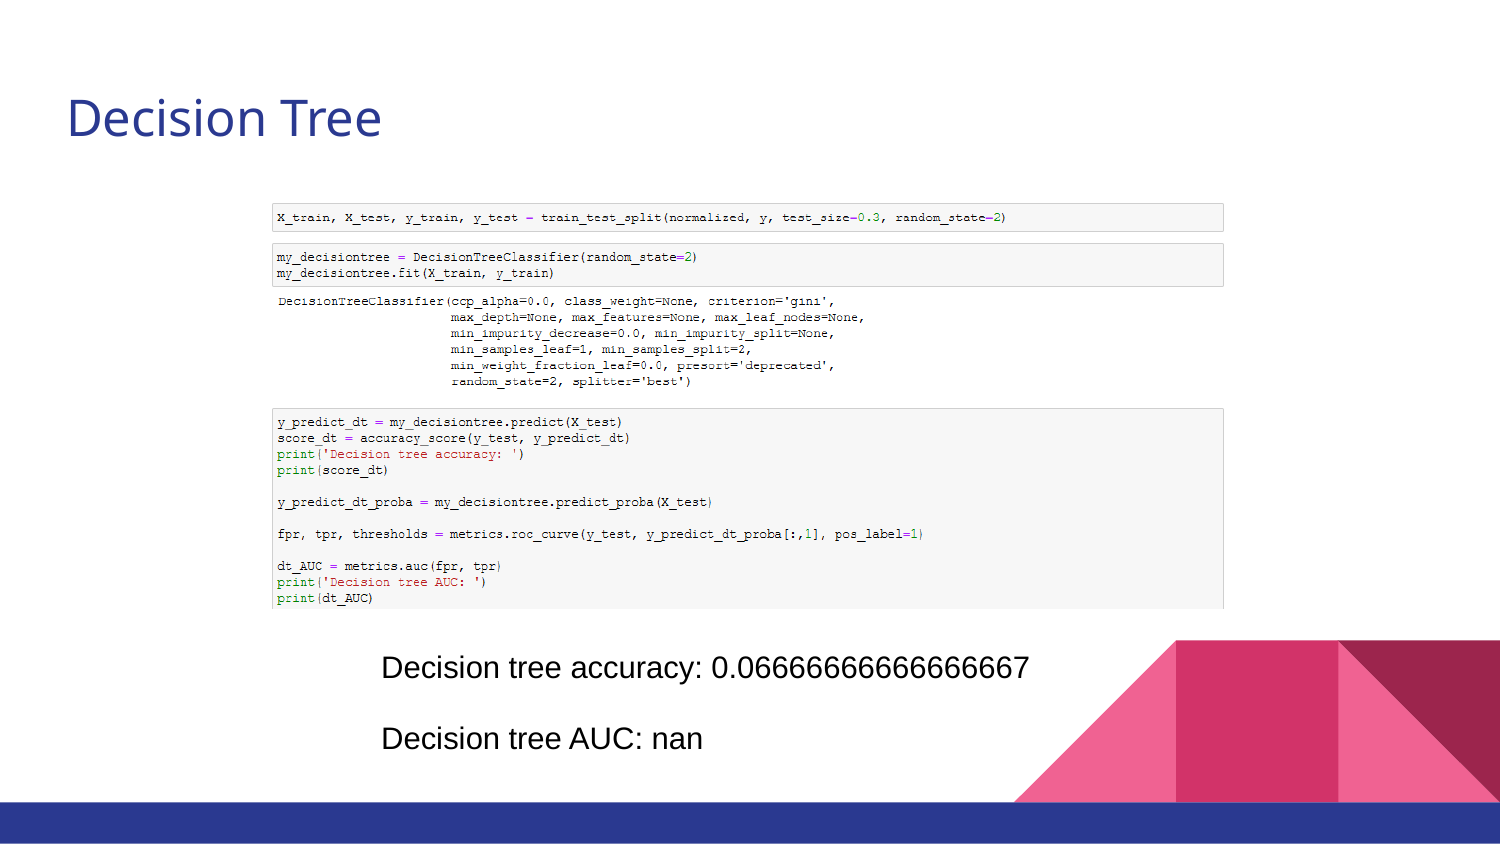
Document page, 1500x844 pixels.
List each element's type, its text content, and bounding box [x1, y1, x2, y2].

list Decision tree accuracy: 0.06666666666666667 Decision tree AUC: nan [365, 635, 1134, 770]
picture [271, 201, 1229, 610]
title Decision Tree [51, 67, 1449, 167]
